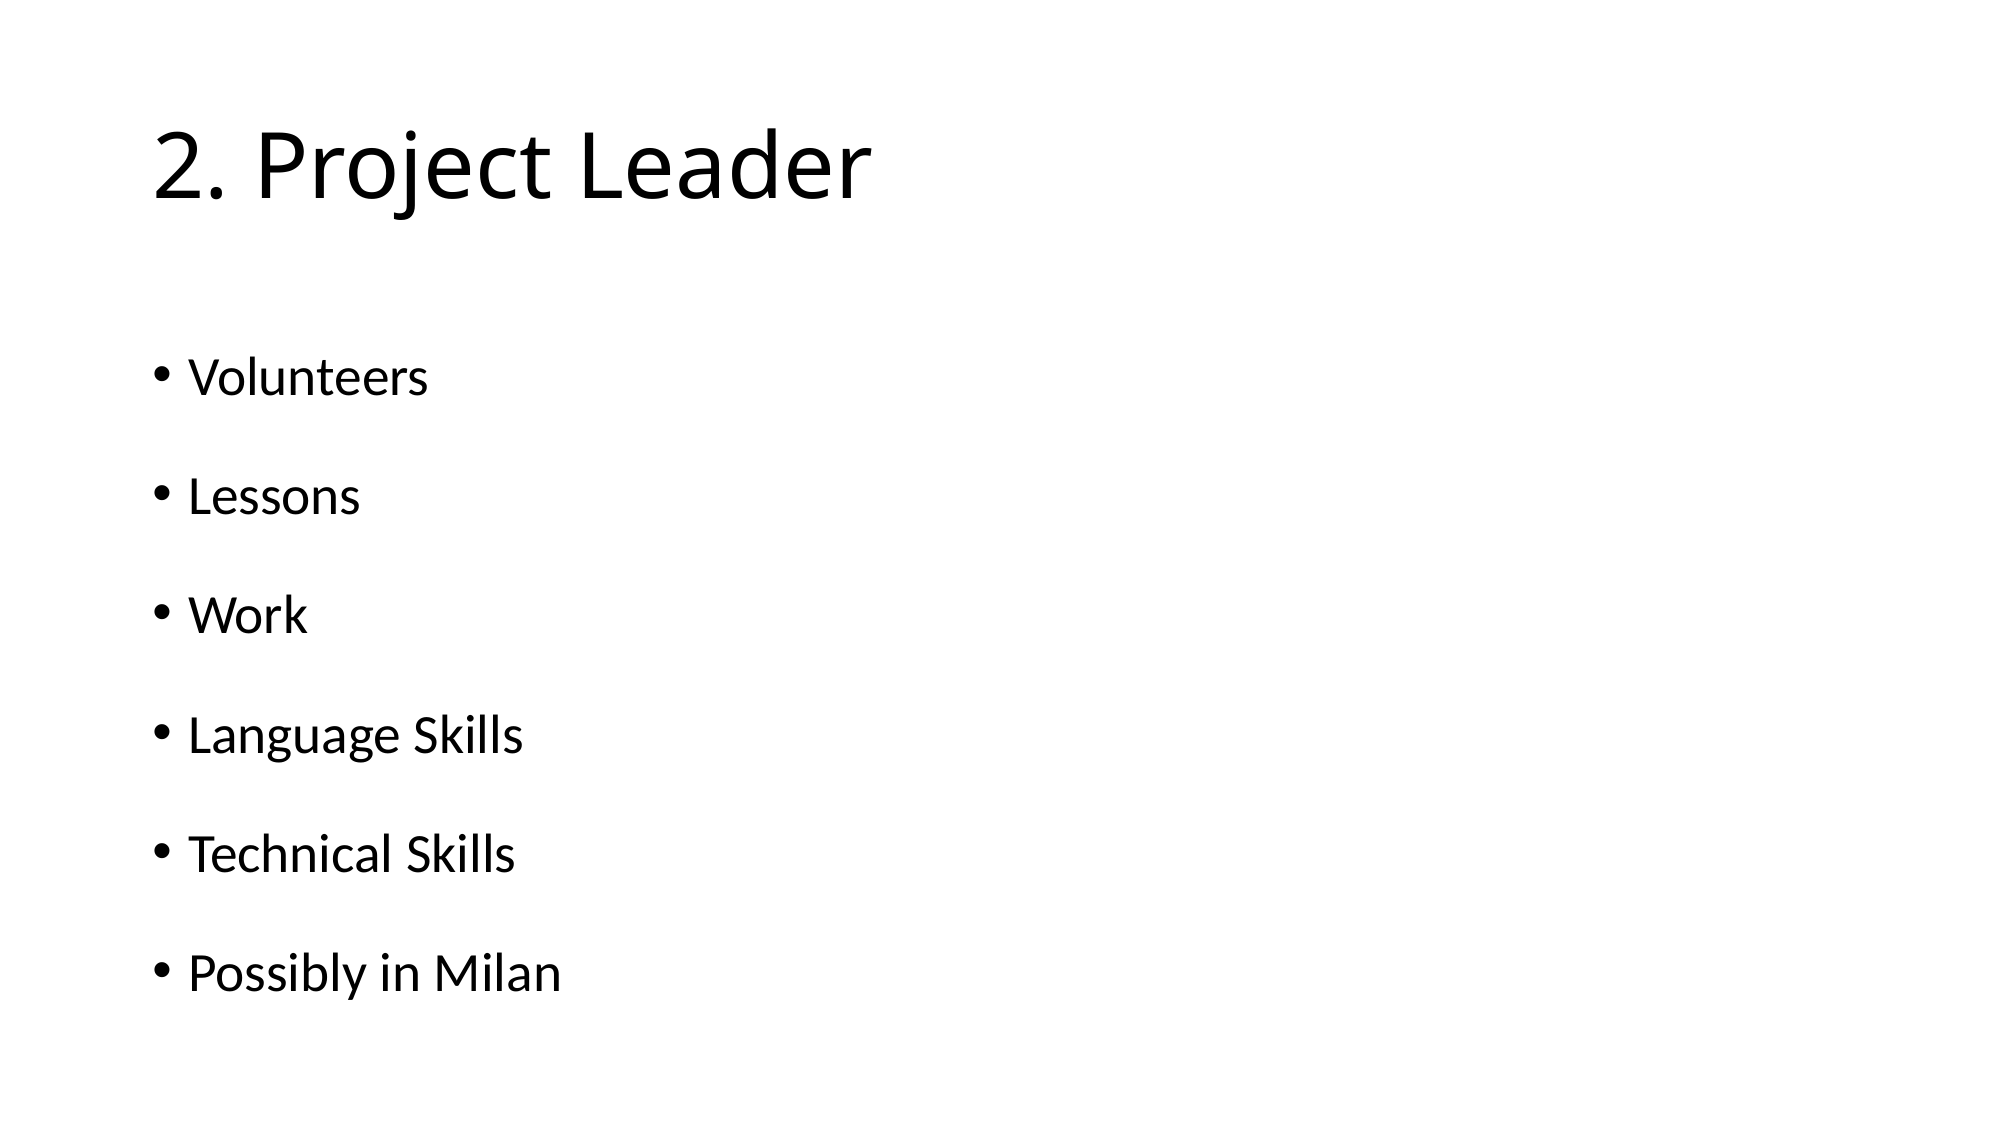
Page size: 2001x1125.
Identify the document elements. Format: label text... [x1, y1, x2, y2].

list Volunteers Lessons Work Language Skills Technical Skills Possibly in Milan [137, 299, 1863, 1014]
title 2. Project Leader [137, 59, 1863, 278]
